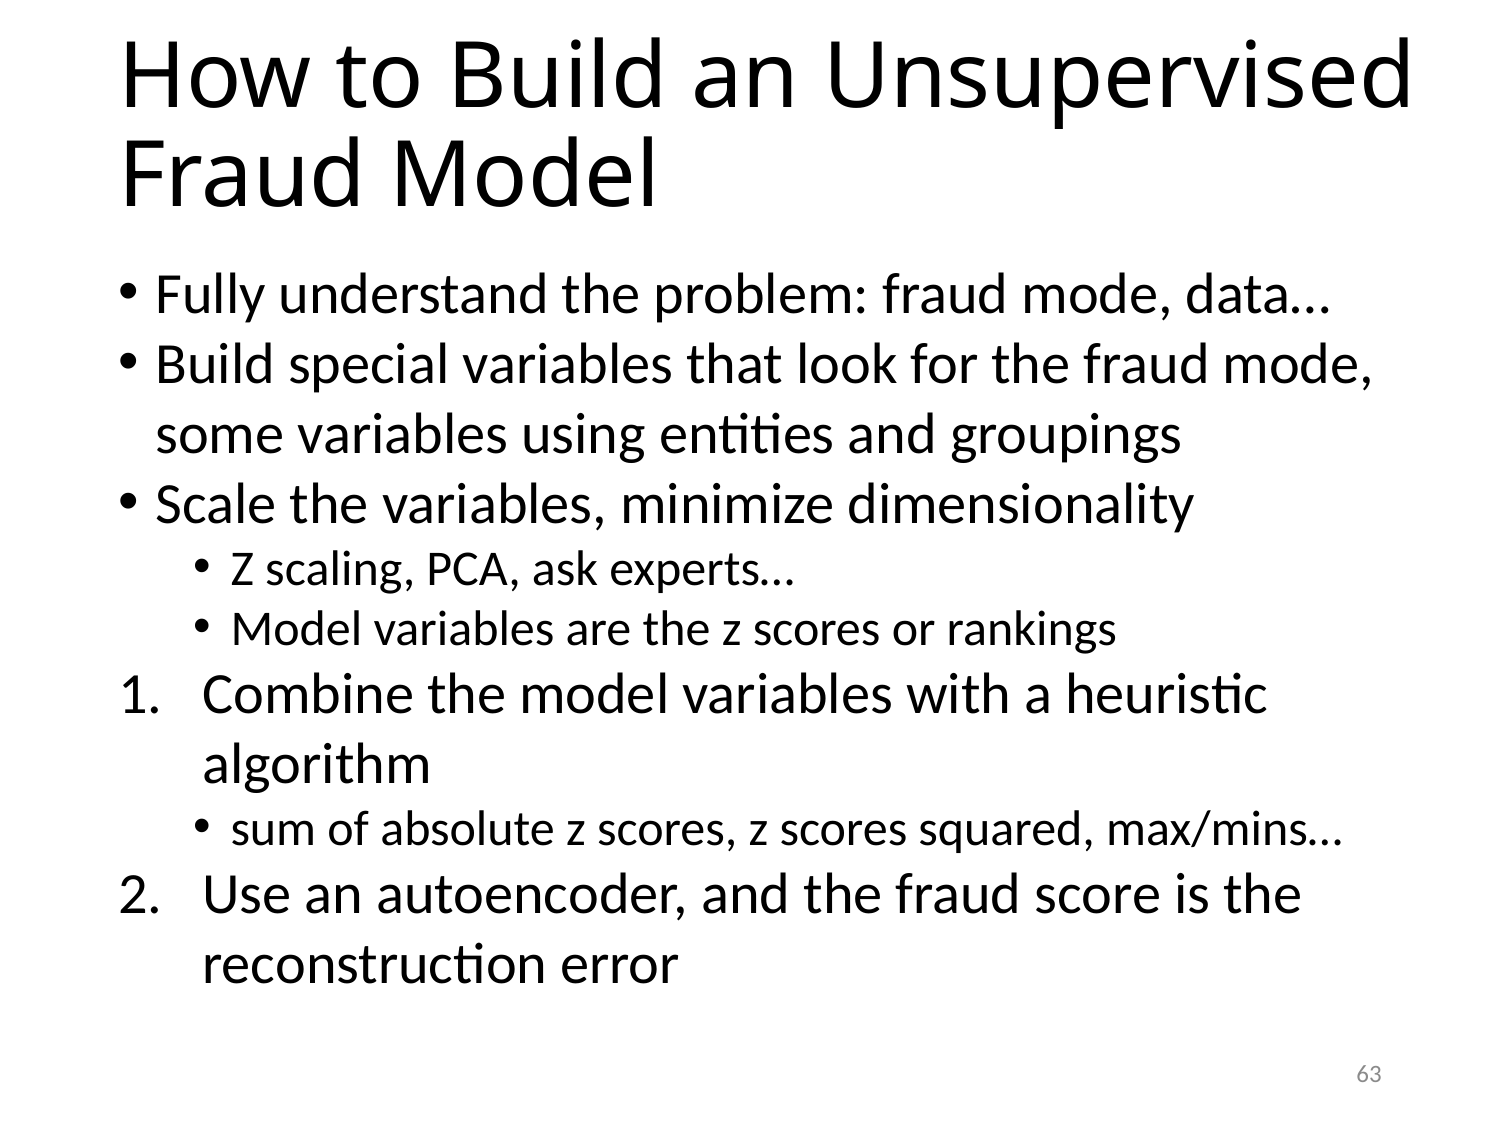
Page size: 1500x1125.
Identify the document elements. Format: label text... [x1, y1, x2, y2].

slide_number 63 [1059, 1042, 1397, 1103]
list Fully understand the problem: fraud mode, data… Build special variables that look for the fraud mode, some variables using entities and groupings Scale the variables, minimize dimensionality Z scaling, PCA, ask experts… Model variables are the z scores or rankings Combine the model variables with a heuristic algorithm sum of absolute z scores, z scores squared, max/mins… Use an autoencoder, and the fraud score is the reconstruction error [103, 248, 1430, 1079]
title How to Build an Unsupervised Fraud Model [103, 18, 1458, 236]
